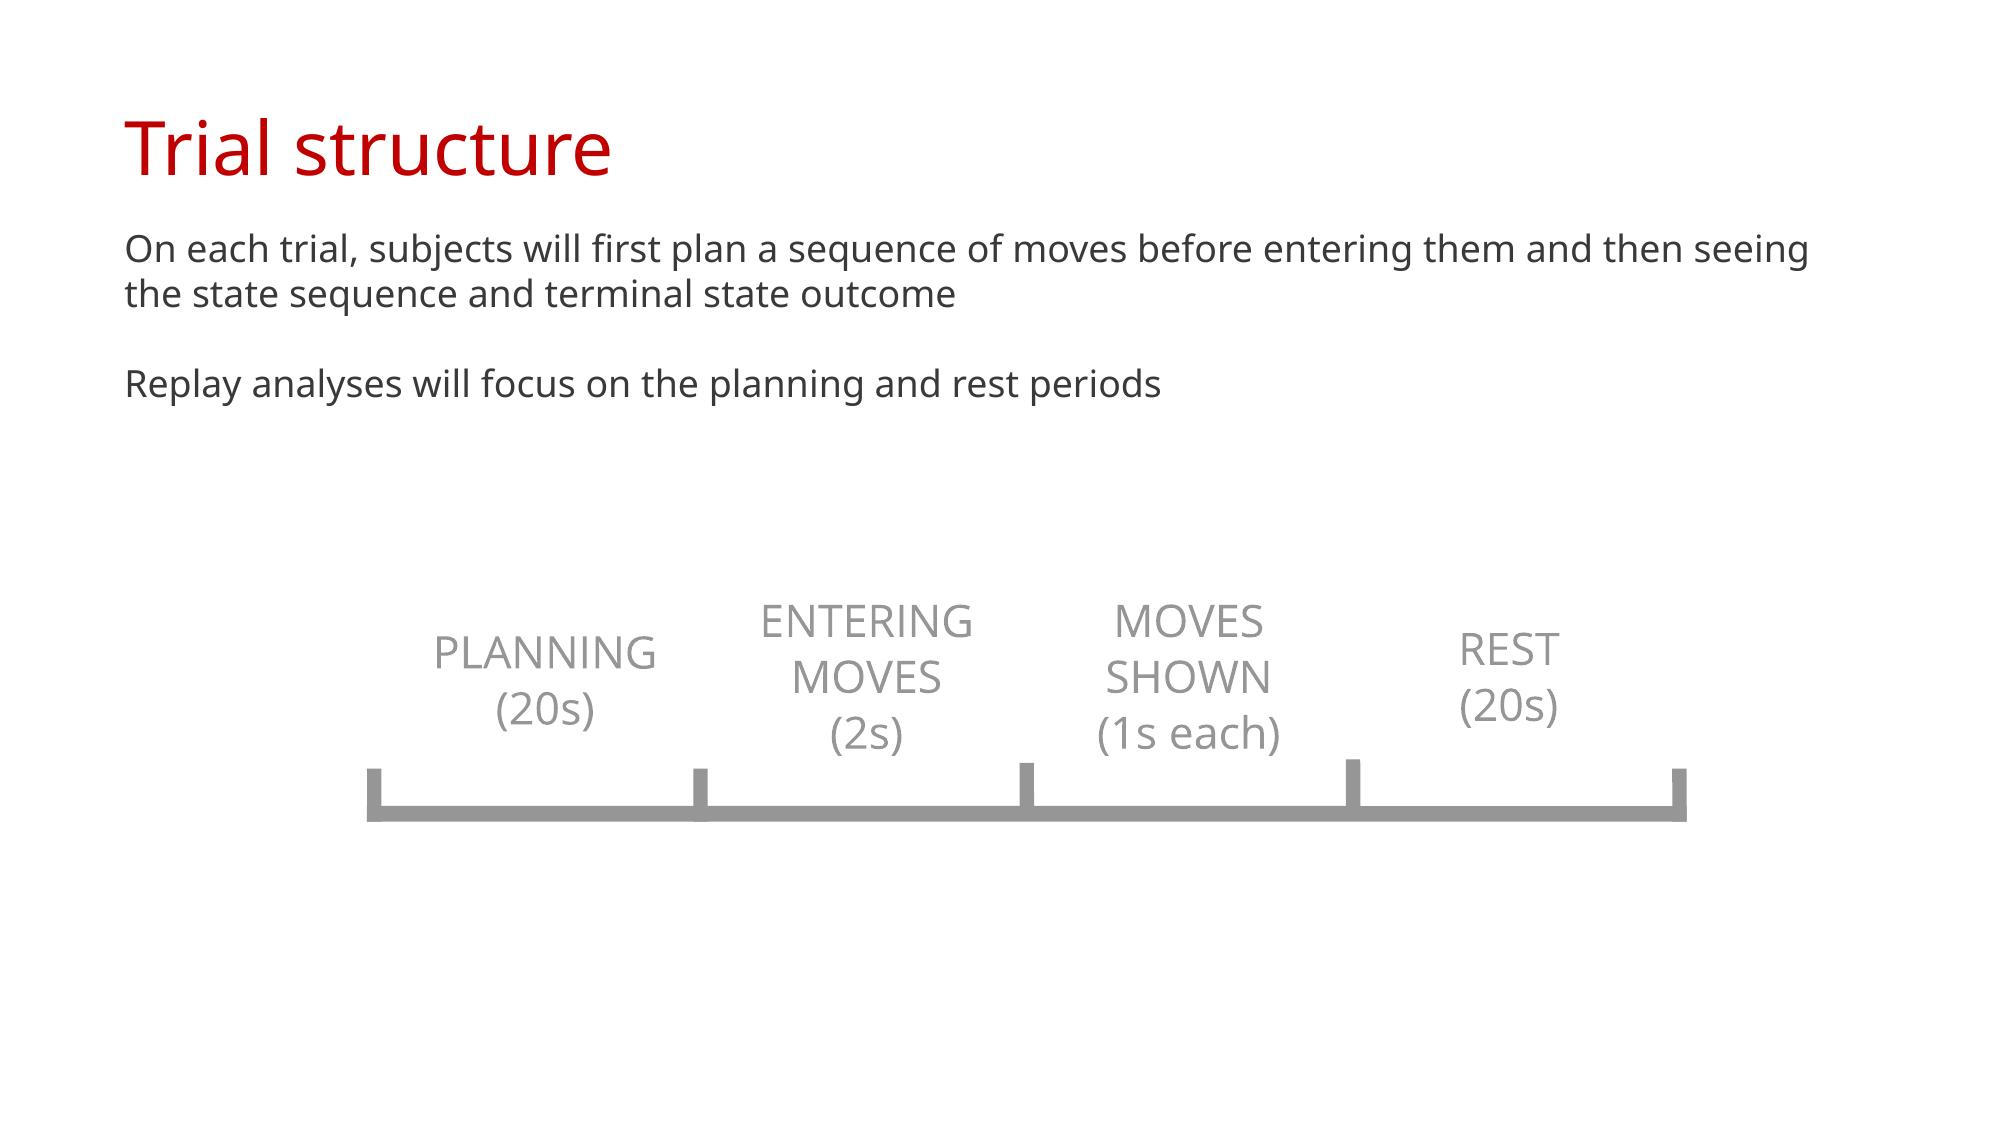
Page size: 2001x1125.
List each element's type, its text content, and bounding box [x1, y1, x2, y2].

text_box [303, 541, 1755, 890]
text_box Trial structure On each trial, subjects will first plan a sequence of moves before entering them and then seeing the state sequence and terminal state outcome Replay analyses will focus on the planning and rest periods [109, 93, 1860, 503]
